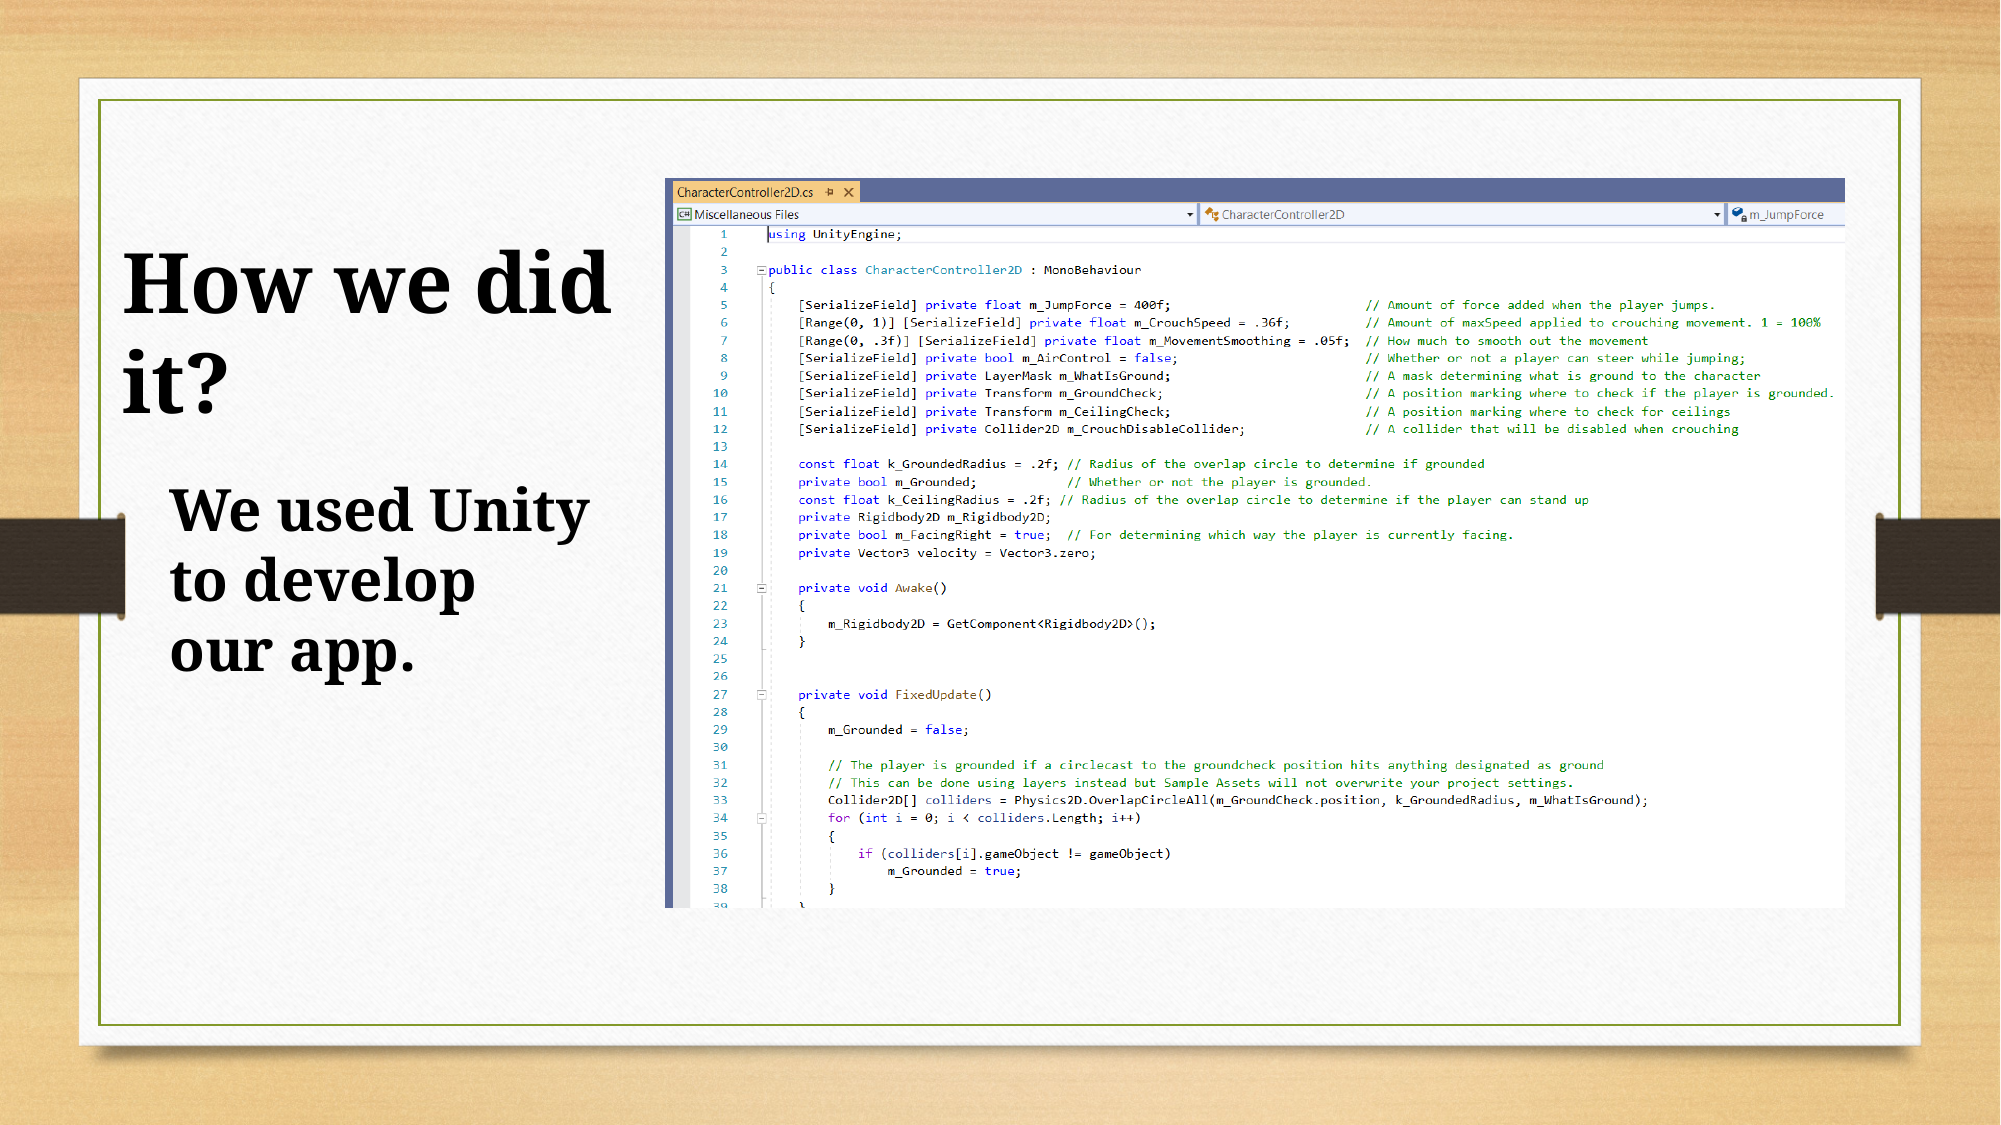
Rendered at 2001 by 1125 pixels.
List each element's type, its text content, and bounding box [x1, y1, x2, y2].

text_box How we did it? [107, 223, 664, 438]
picture [0, 0, 2001, 1125]
text_box We used Unity to develop our app. [154, 465, 659, 691]
